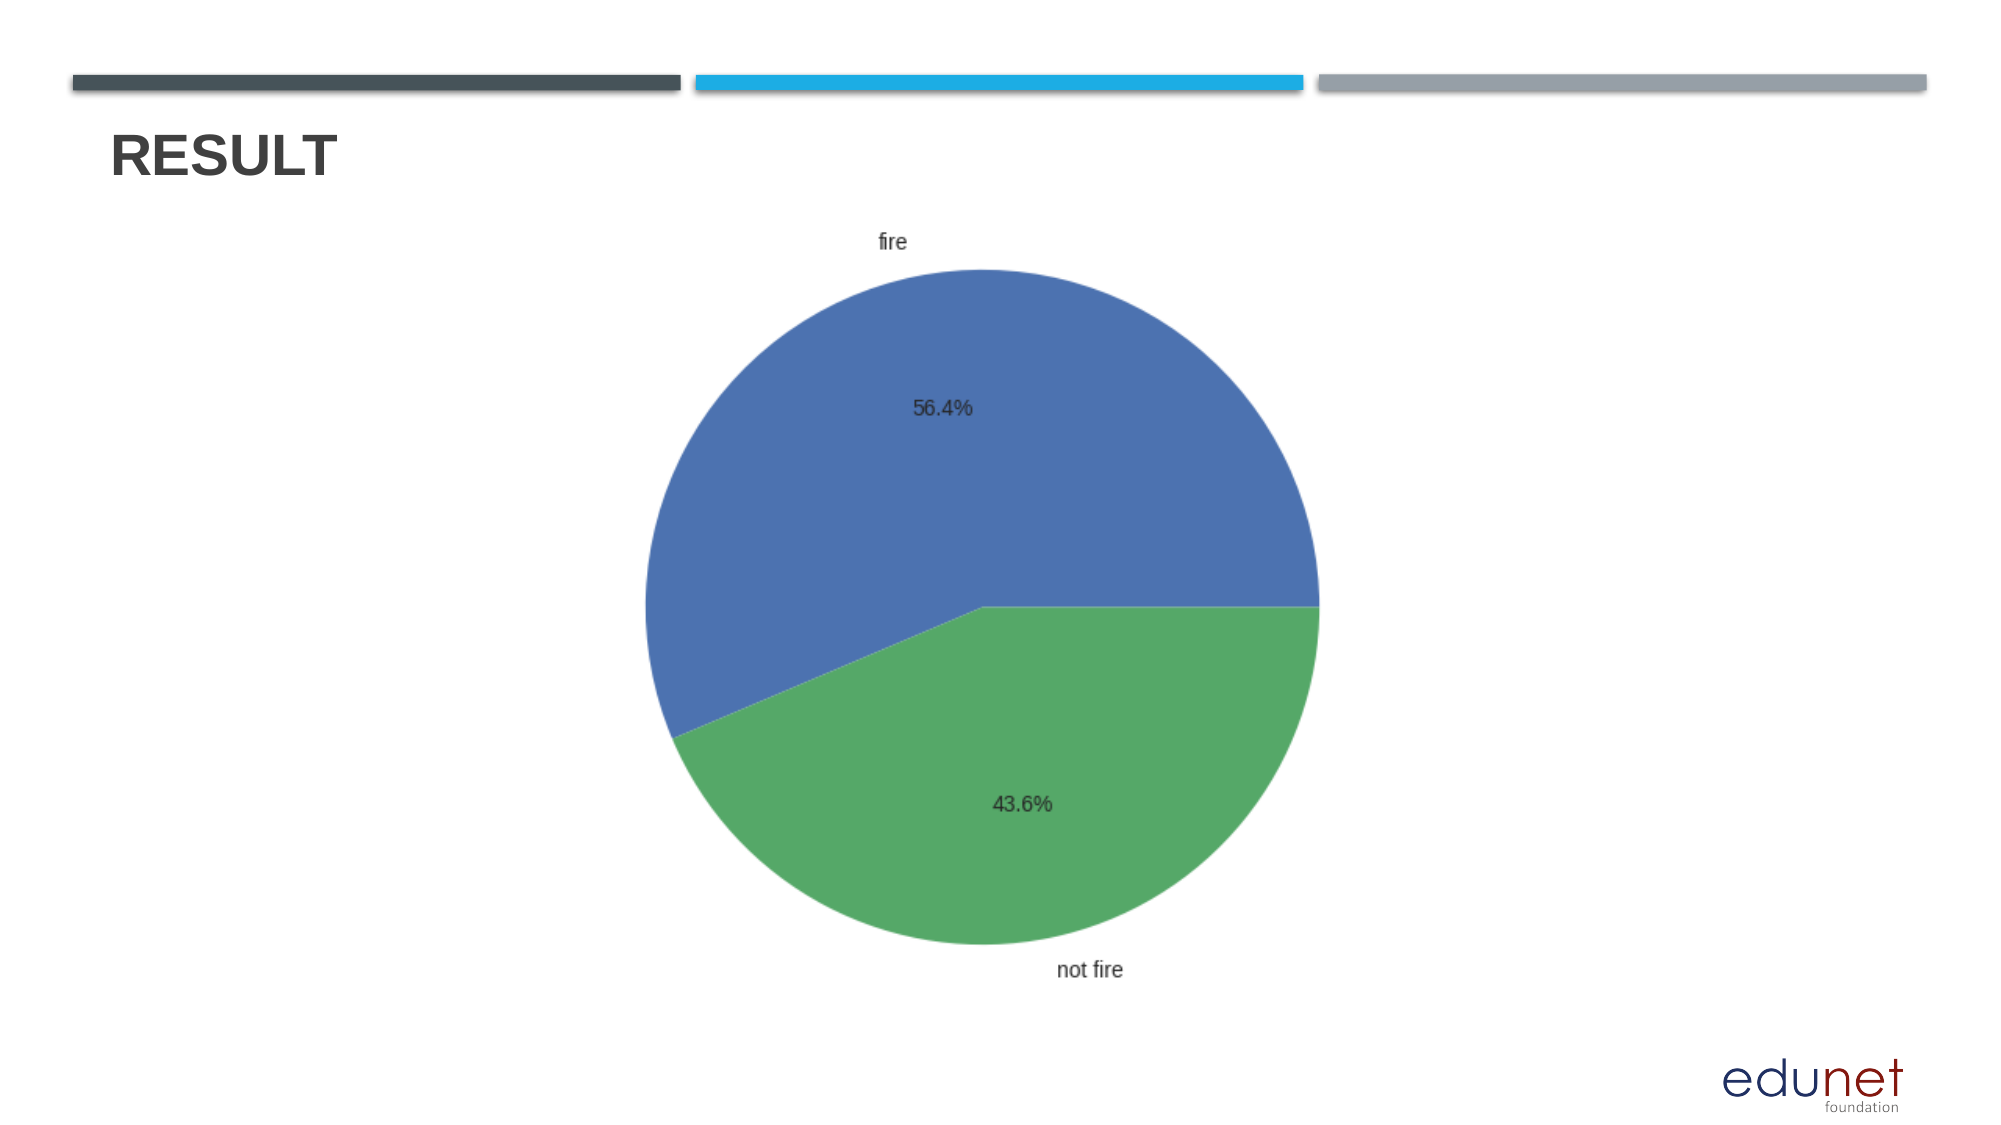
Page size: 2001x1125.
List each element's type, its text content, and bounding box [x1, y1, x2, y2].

text_box Result [95, 115, 1905, 311]
picture [545, 170, 1419, 1045]
picture [1719, 1056, 1905, 1116]
